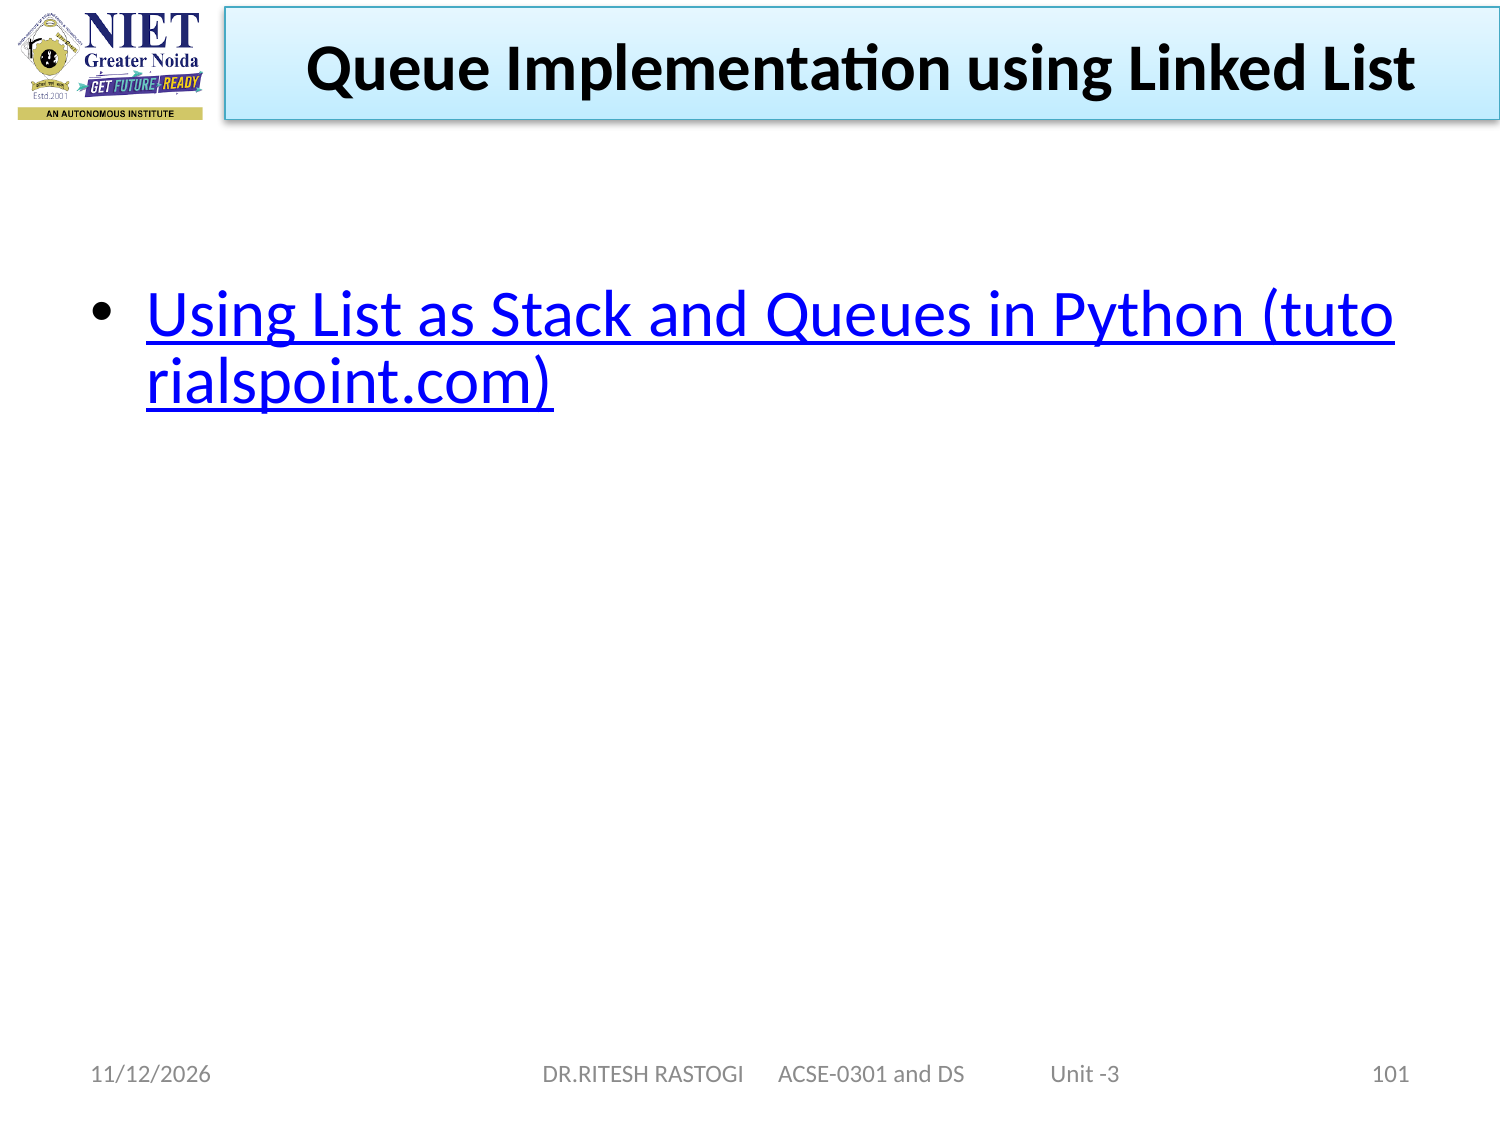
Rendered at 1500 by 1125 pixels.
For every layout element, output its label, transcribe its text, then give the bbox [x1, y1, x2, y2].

text_box Queue Implementation using Linked List [224, 6, 1500, 120]
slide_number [75, 1042, 425, 1103]
picture [17, 13, 204, 120]
list Using List as Stack and Queues in Python (tutorialspoint.com) [74, 262, 1426, 1006]
slide_number 101 [1074, 1042, 1425, 1103]
footer DR.RITESH RASTOGI ACSE-0301 and DS Unit -3 [512, 1042, 1074, 1103]
